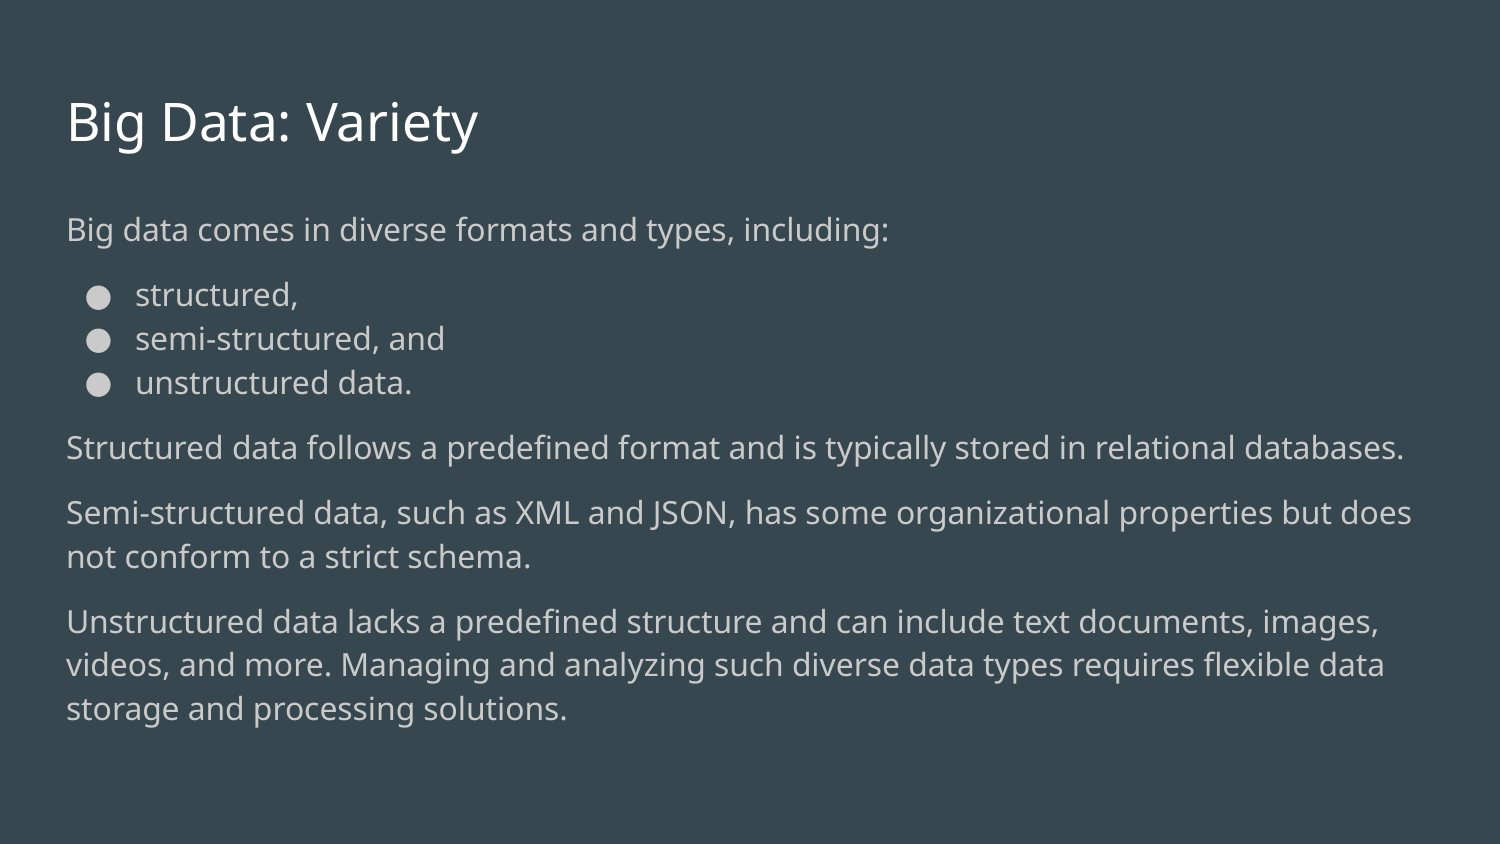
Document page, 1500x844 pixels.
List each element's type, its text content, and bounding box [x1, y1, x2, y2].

list Big data comes in diverse formats and types, including: structured, semi-structured, and unstructured data. Structured data follows a predefined format and is typically stored in relational databases. Semi-structured data, such as XML and JSON, has some organizational properties but does not conform to a strict schema. Unstructured data lacks a predefined structure and can include text documents, images, videos, and more. Managing and analyzing such diverse data types requires flexible data storage and processing solutions. [51, 189, 1449, 750]
title Big Data: Variety [51, 72, 1449, 167]
